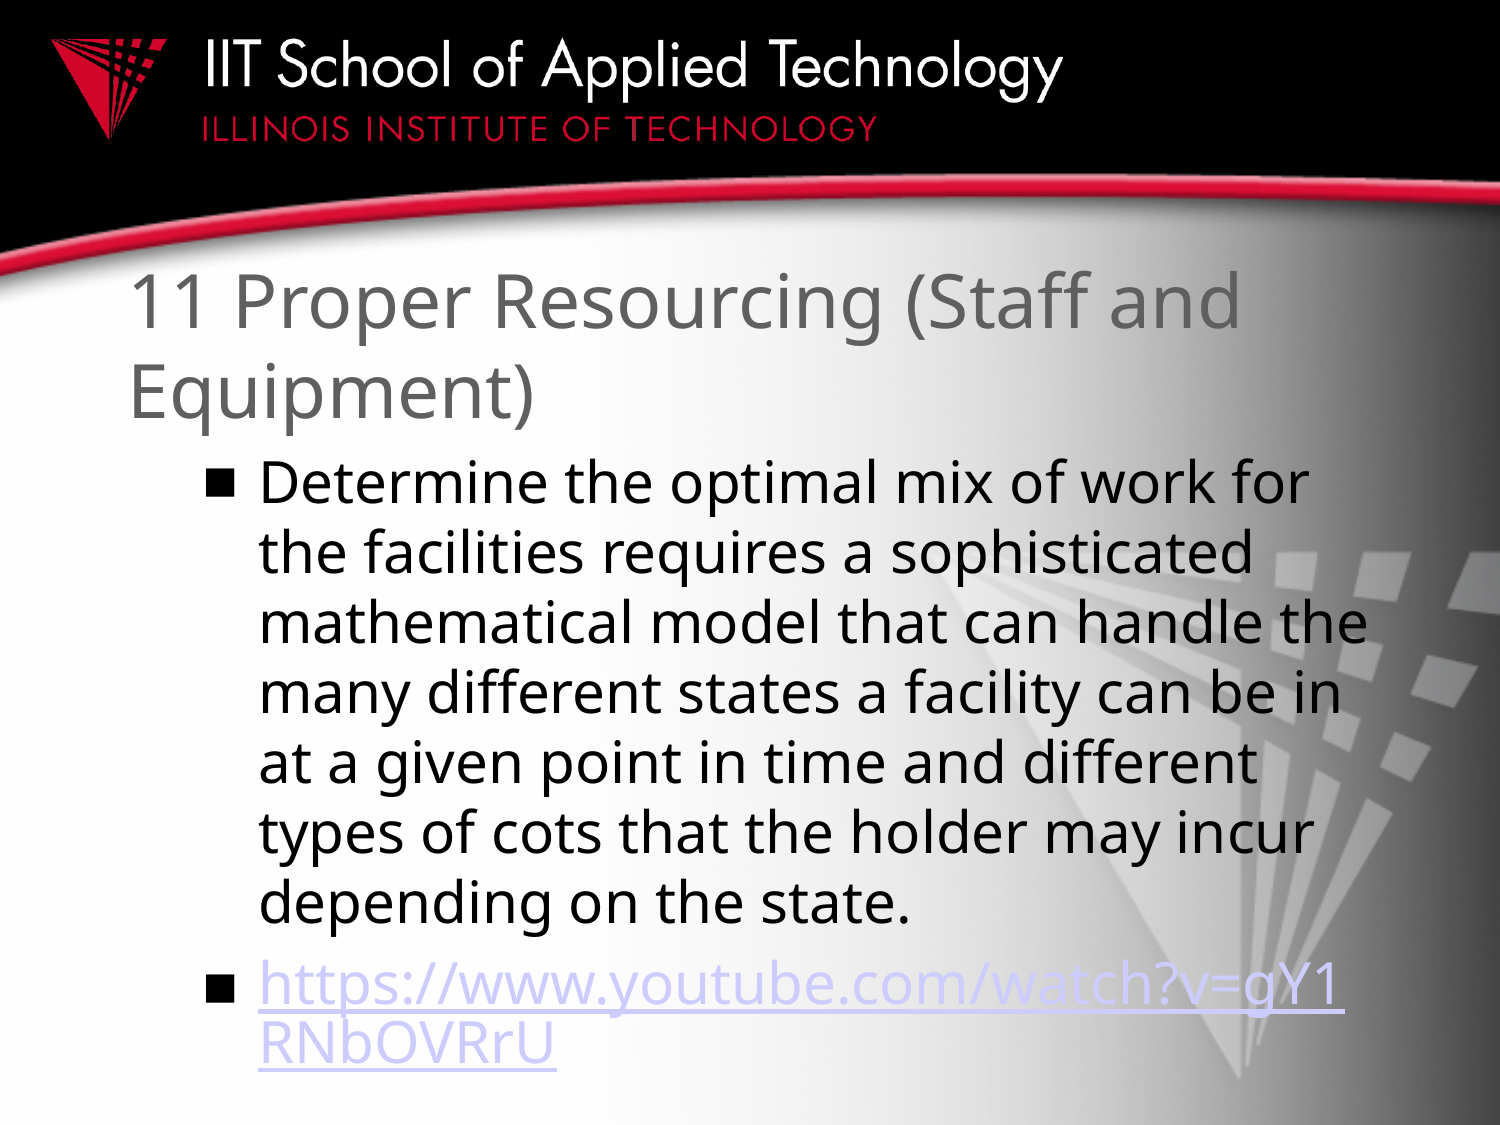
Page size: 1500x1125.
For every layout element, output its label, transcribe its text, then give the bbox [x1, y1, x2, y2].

picture [0, 0, 1500, 1125]
list Determine the optimal mix of work for the facilities requires a sophisticated mathematical model that can handle the many different states a facility can be in at a given point in time and different types of cots that the holder may incur depending on the state. https://www.youtube.com/watch?v=gY1RNbOVRrU [112, 437, 1388, 1101]
title 11 Proper Resourcing (Staff and Equipment) [112, 249, 1388, 437]
